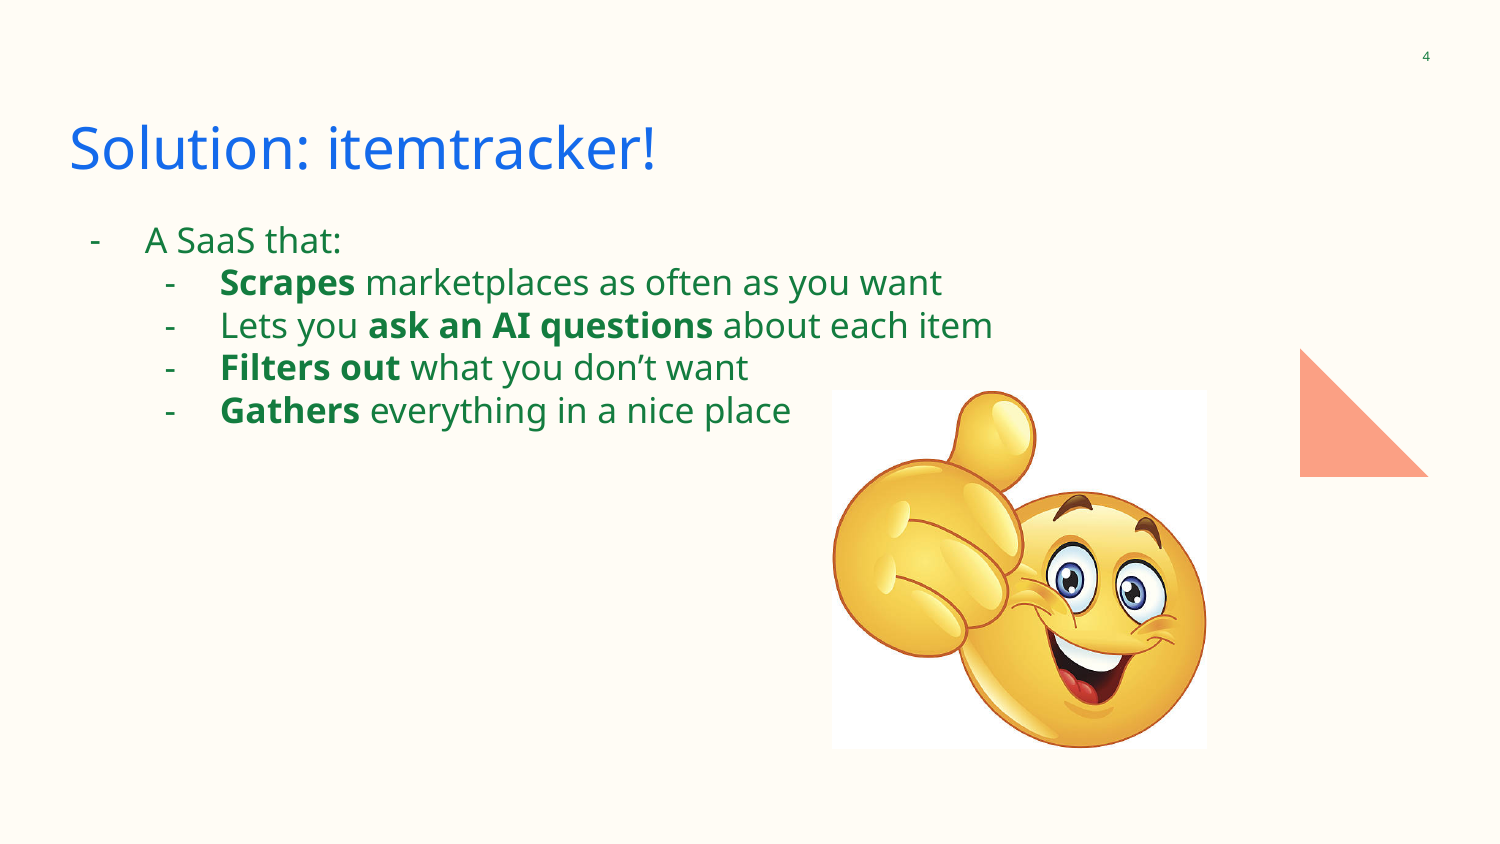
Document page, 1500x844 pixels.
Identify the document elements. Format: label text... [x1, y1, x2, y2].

picture [832, 390, 1207, 749]
list A SaaS that: Scrapes marketplaces as often as you want Lets you ask an AI questions about each item Filters out what you don’t want Gathers everything in a nice place [54, 202, 1446, 708]
title Solution: itemtracker! [54, 96, 1446, 202]
text_box [1300, 348, 1429, 477]
slide_number ‹#› [1355, 33, 1446, 82]
